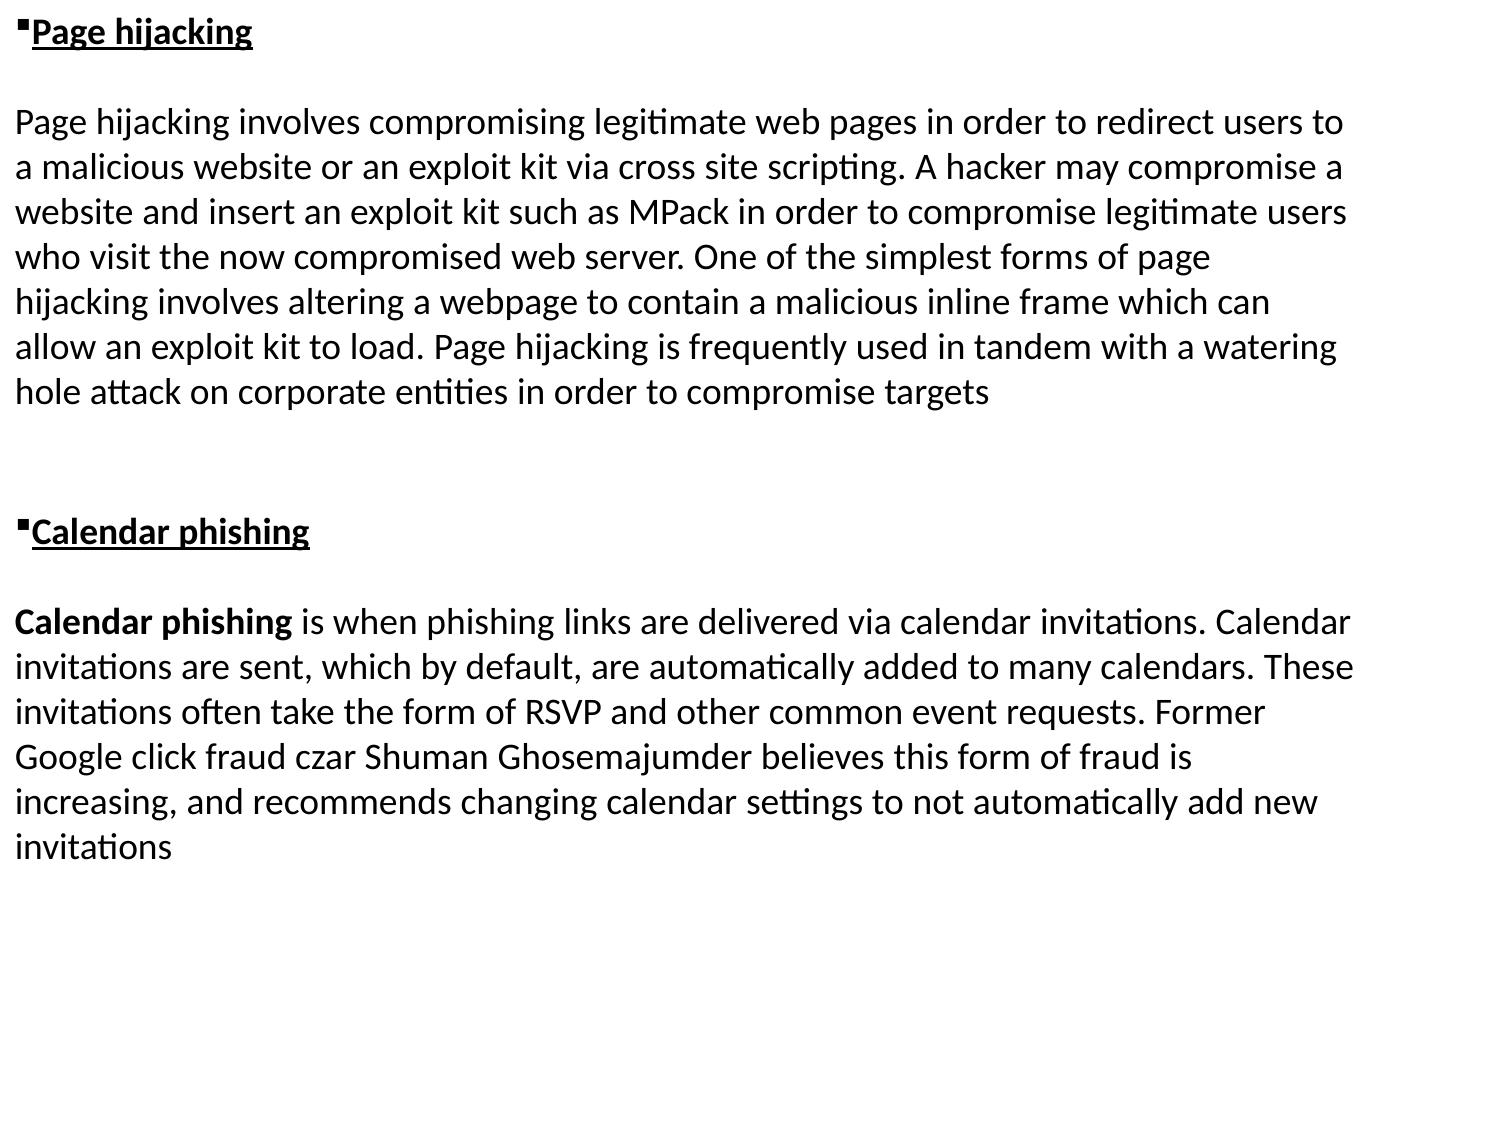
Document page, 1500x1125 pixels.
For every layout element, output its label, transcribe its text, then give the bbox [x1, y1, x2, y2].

text_box Calendar phishing Calendar phishing is when phishing links are delivered via calendar invitations. Calendar invitations are sent, which by default, are automatically added to many calendars. These invitations often take the form of RSVP and other common event requests. Former Google click fraud czar Shuman Ghosemajumder believes this form of fraud is increasing, and recommends changing calendar settings to not automatically add new invitations [0, 499, 1375, 920]
text_box Page hijacking Page hijacking involves compromising legitimate web pages in order to redirect users to a malicious website or an exploit kit via cross site scripting. A hacker may compromise a website and insert an exploit kit such as MPack in order to compromise legitimate users who visit the now compromised web server. One of the simplest forms of page hijacking involves altering a webpage to contain a malicious inline frame which can allow an exploit kit to load. Page hijacking is frequently used in tandem with a watering hole attack on corporate entities in order to compromise targets [0, 0, 1363, 465]
